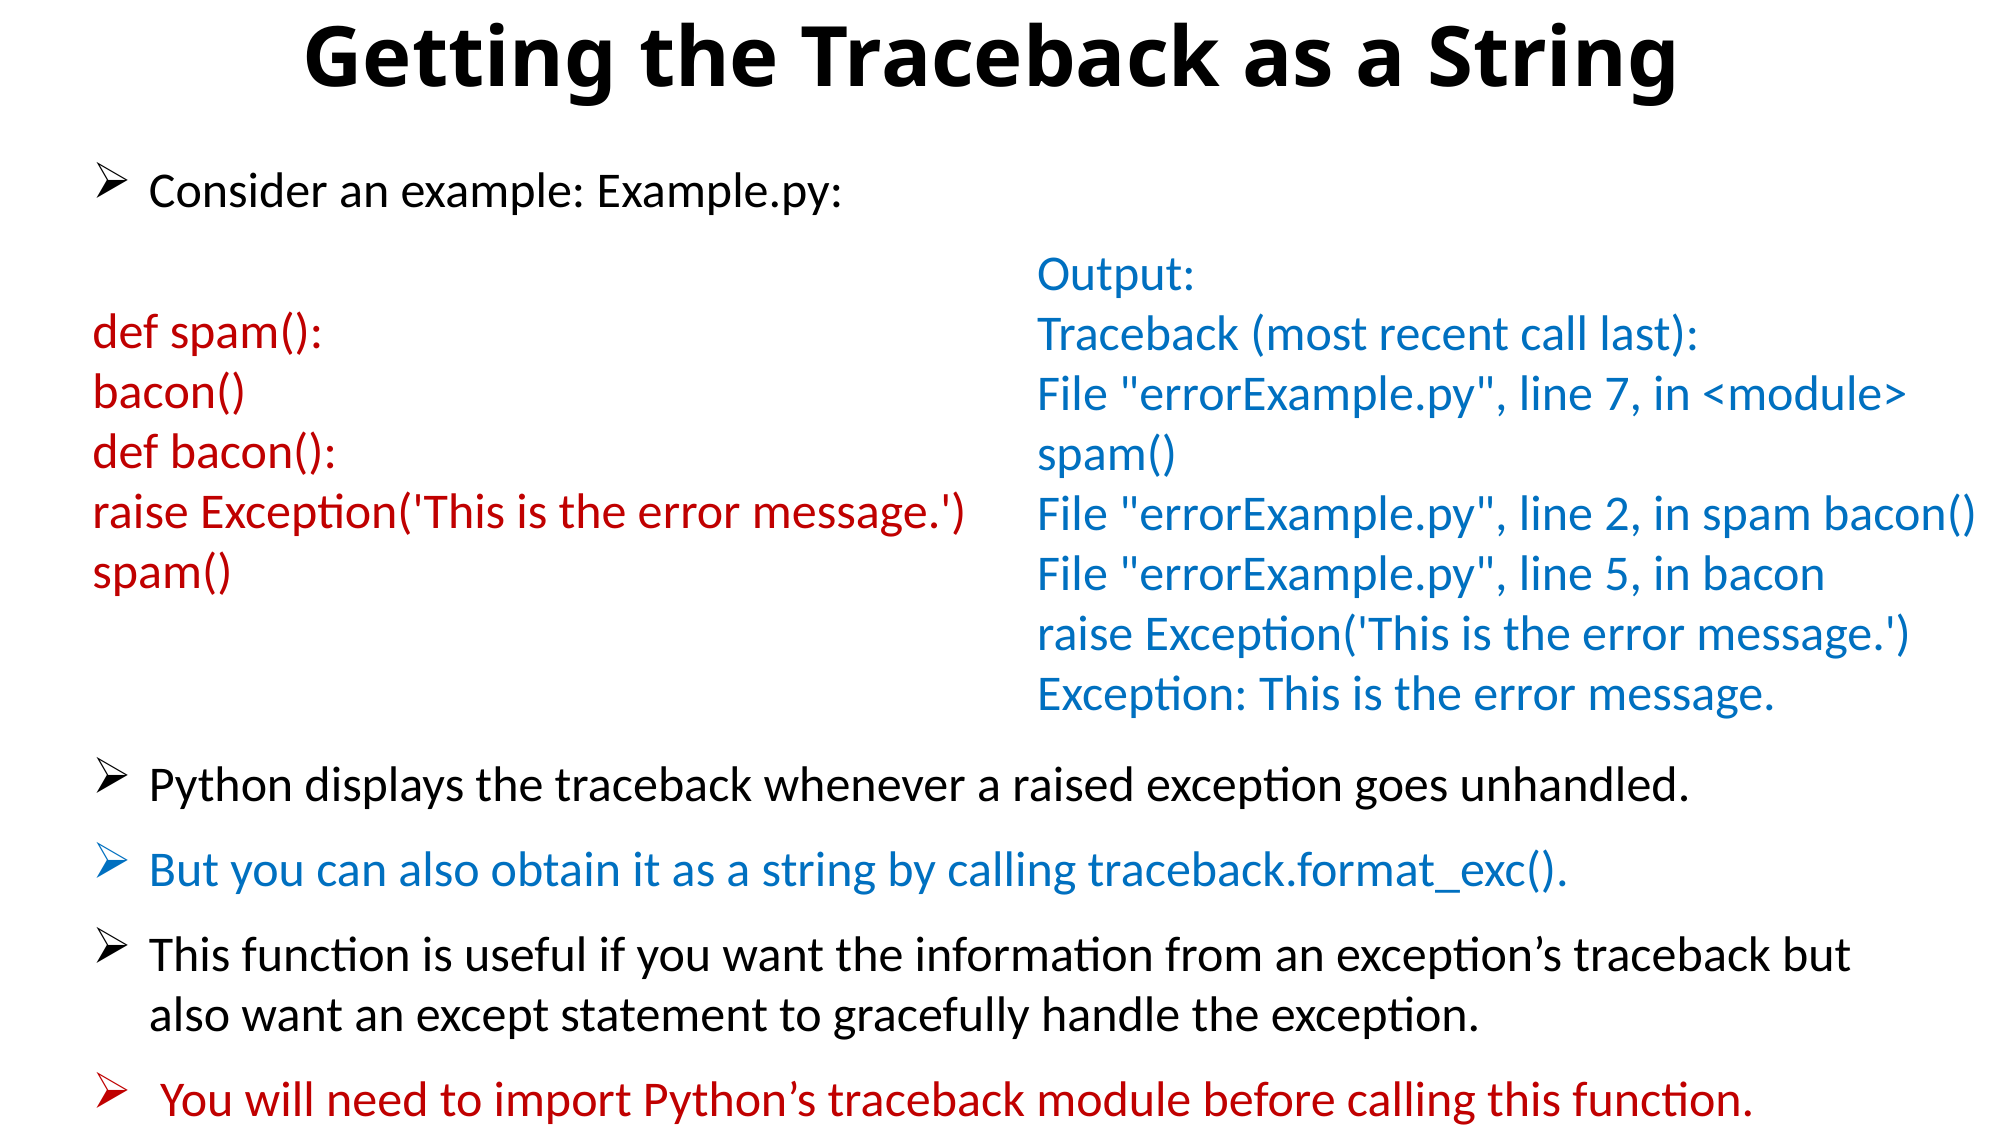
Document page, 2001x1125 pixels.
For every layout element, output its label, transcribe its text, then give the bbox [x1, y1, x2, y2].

text_box Output: Traceback (most recent call last): File "errorExample.py", line 7, in <module> spam() File "errorExample.py", line 2, in spam bacon() File "errorExample.py", line 5, in bacon raise Exception('This is the error message.') Exception: This is the error message. [1022, 232, 2000, 728]
text_box Consider an example: Example.py: Python displays the traceback whenever a raised exception goes unhandled. But you can also obtain it as a string by calling traceback.format_exc(). This function is useful if you want the information from an exception’s traceback but also want an except statement to gracefully handle the exception. You will need to import Python’s traceback module before calling this function. [77, 149, 1916, 1125]
title Getting the Traceback as a String [0, 0, 2000, 196]
